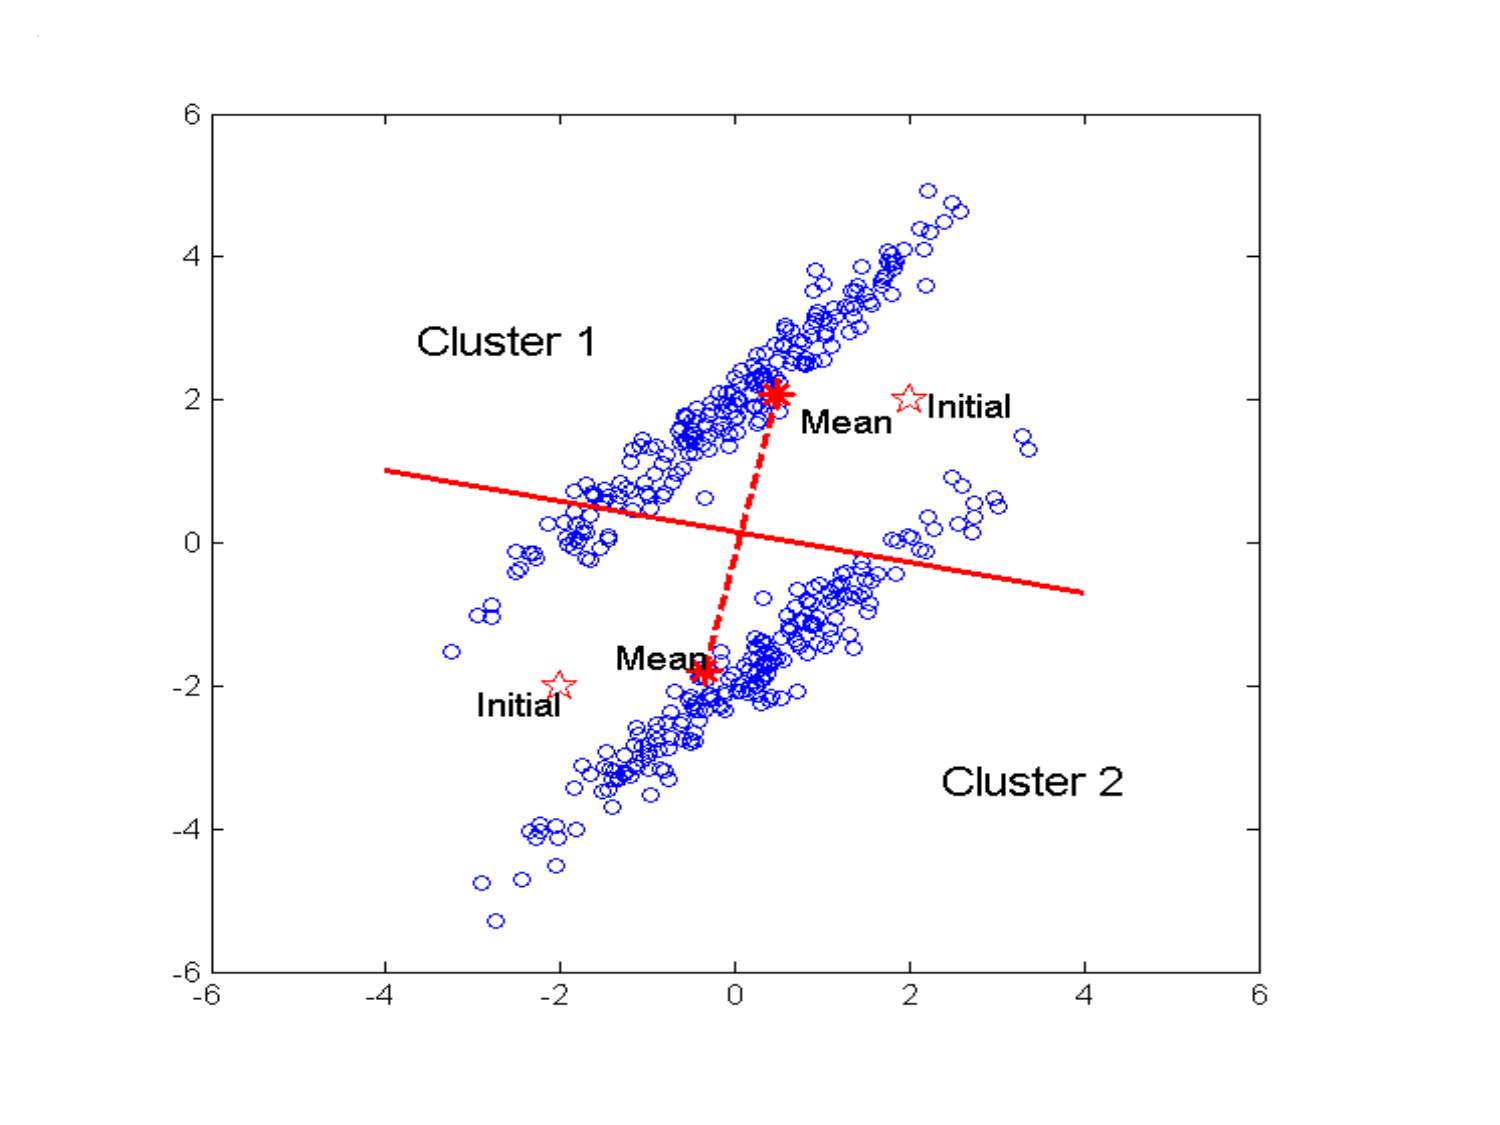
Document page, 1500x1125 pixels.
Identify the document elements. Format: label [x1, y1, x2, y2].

list [37, 35, 1388, 1088]
